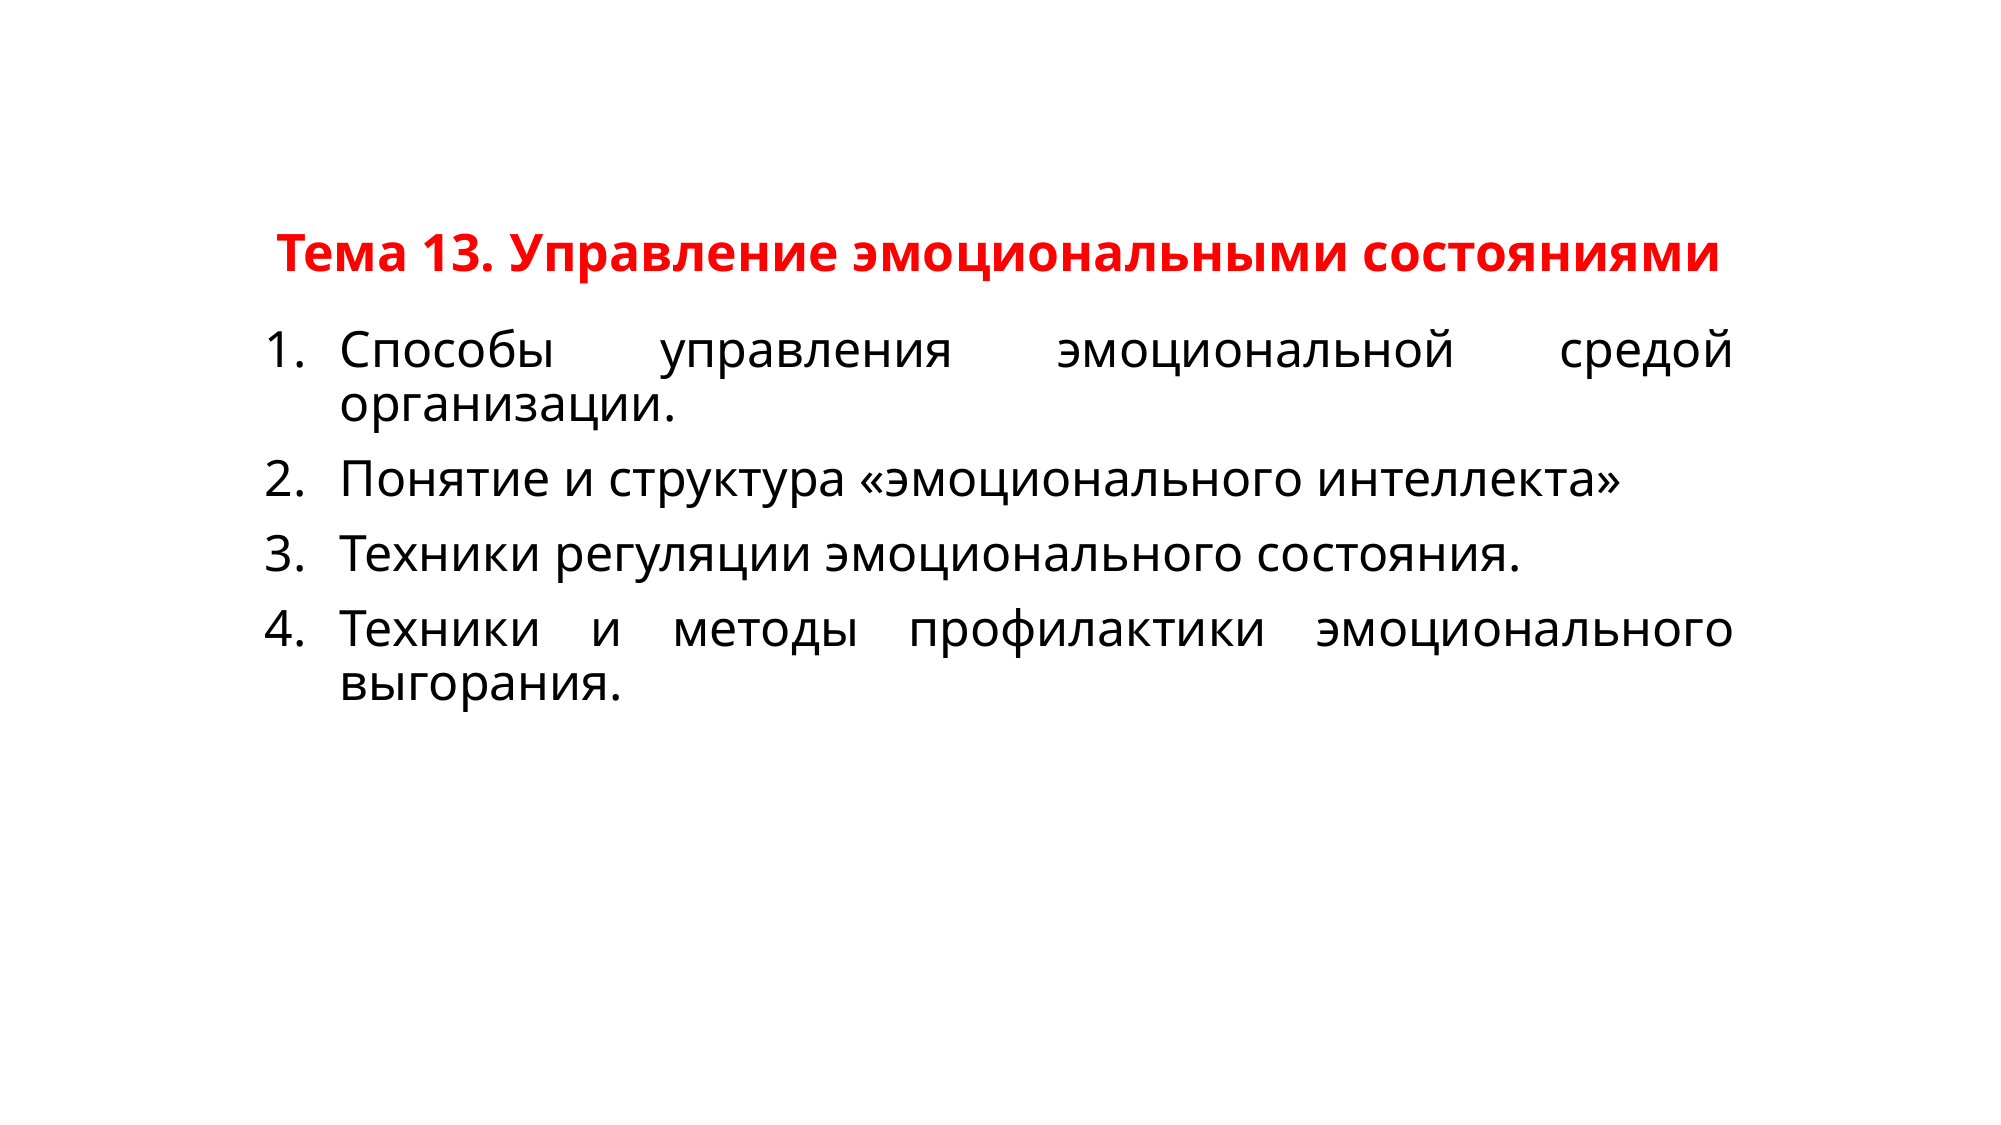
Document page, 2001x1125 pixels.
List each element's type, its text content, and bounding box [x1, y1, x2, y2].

title Тема 13. Управление эмоциональными состояниями [249, 184, 1750, 317]
subtitle Способы управления эмоциональной средой организации. Понятие и структура «эмоционального интеллекта» Техники регуляции эмоционального состояния. Техники и методы профилактики эмоционального выгорания. [249, 317, 1750, 863]
